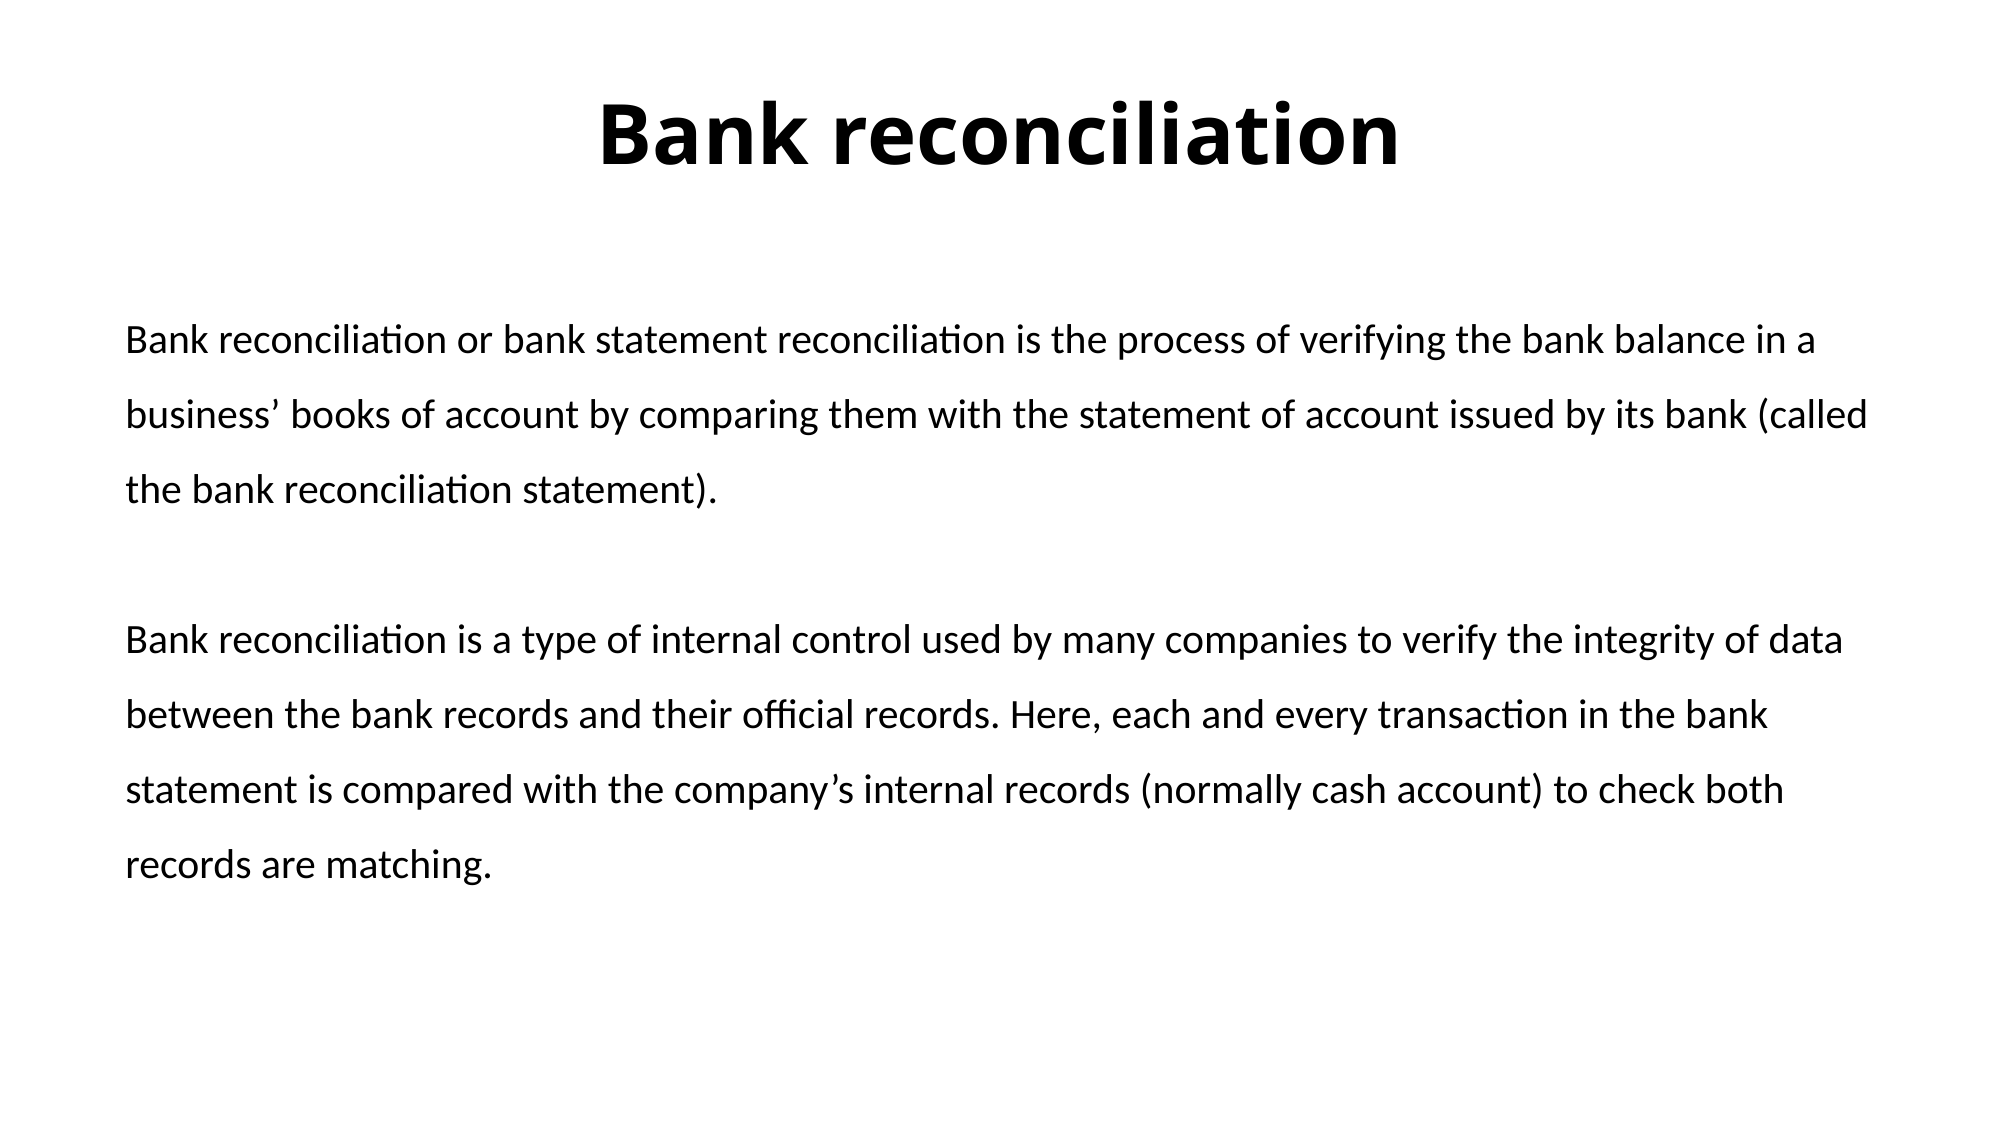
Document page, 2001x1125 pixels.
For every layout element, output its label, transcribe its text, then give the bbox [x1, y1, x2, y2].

text_box Bank reconciliation [327, 36, 1673, 239]
text_box Bank reconciliation or bank statement reconciliation is the process of verifying the bank balance in a business’ books of account by comparing them with the statement of account issued by its bank (called the bank reconciliation statement). Bank reconciliation is a type of internal control used by many companies to verify the integrity of data between the bank records and their official records. Here, each and every transaction in the bank statement is compared with the company’s internal records (normally cash account) to check both records are matching. [110, 279, 1898, 970]
